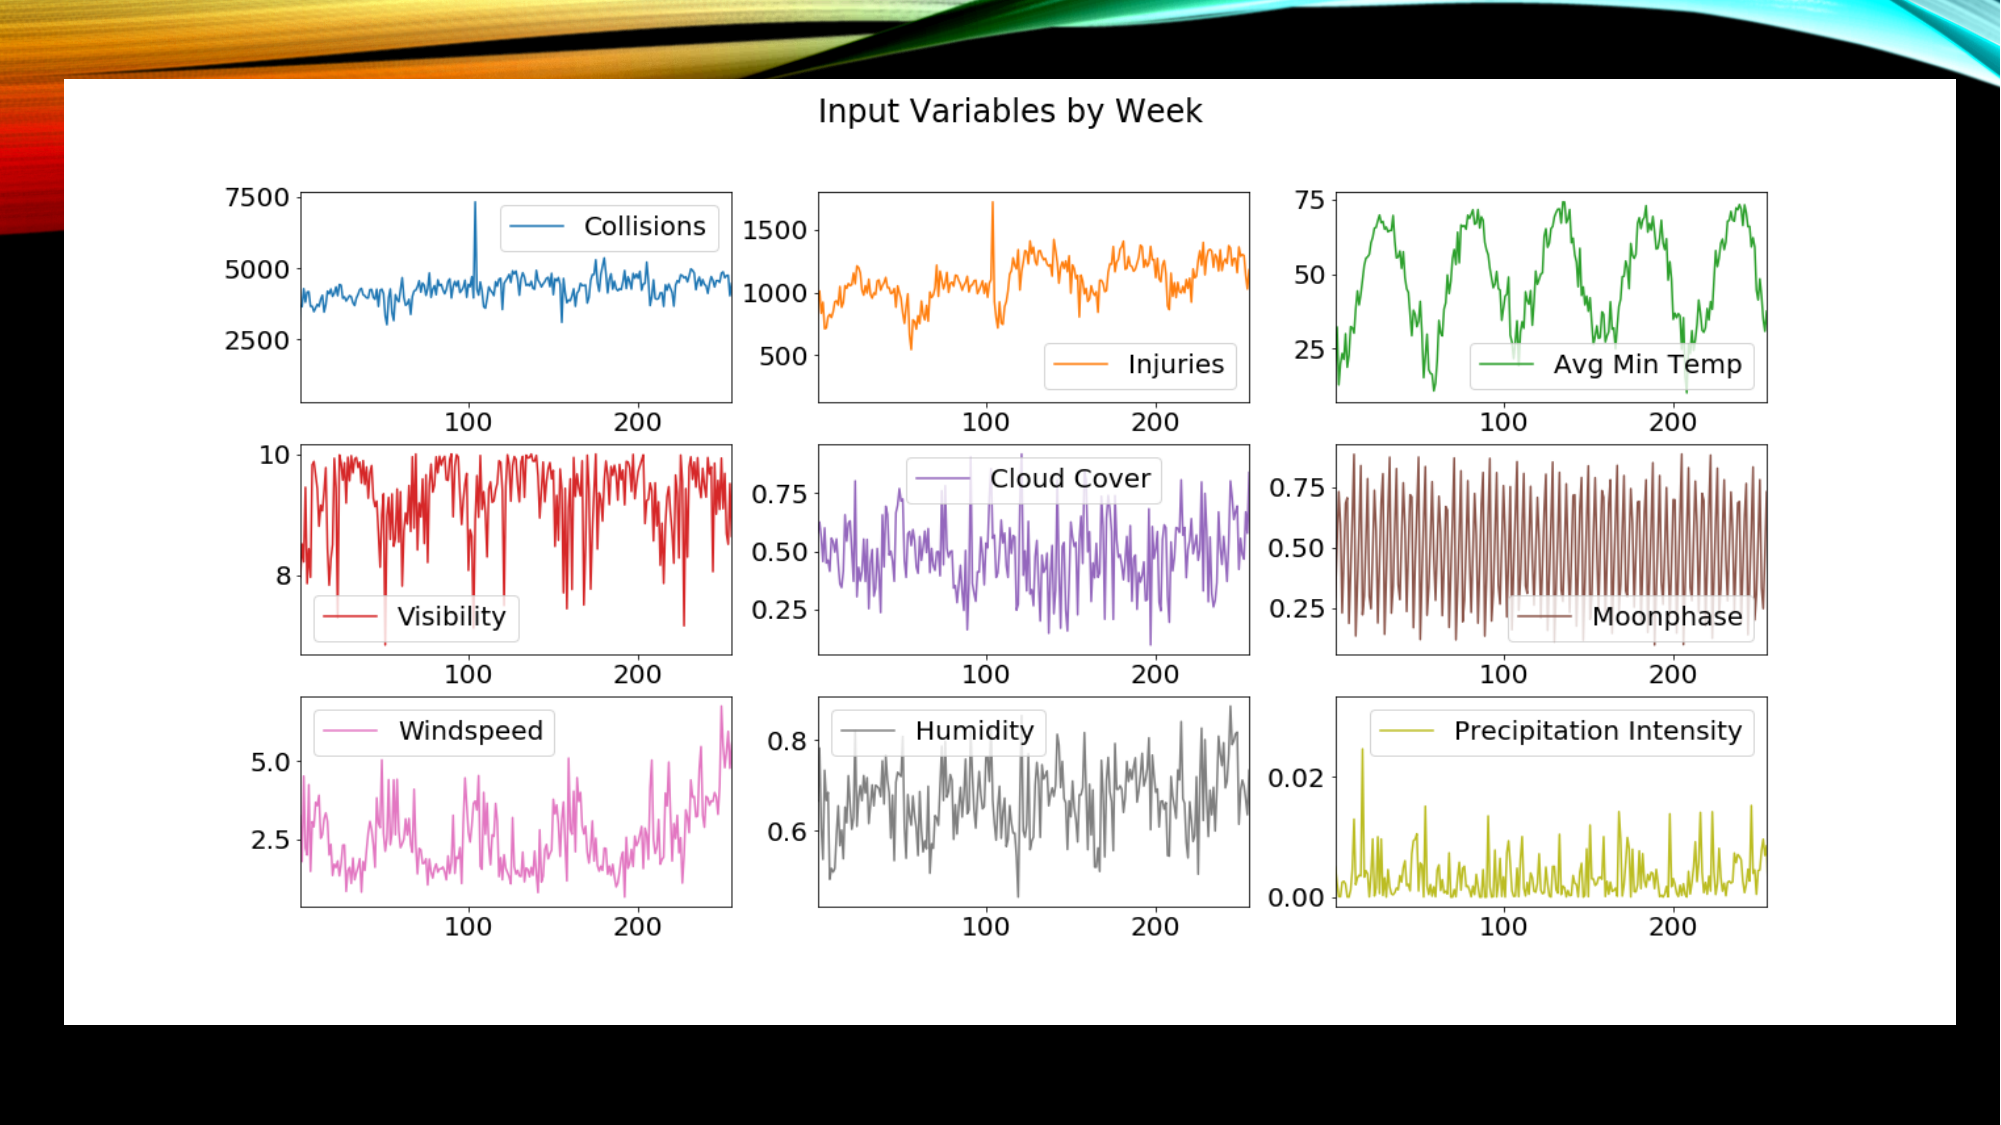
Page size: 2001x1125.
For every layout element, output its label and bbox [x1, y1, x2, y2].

list [64, 79, 1956, 1026]
picture [0, 0, 2000, 237]
